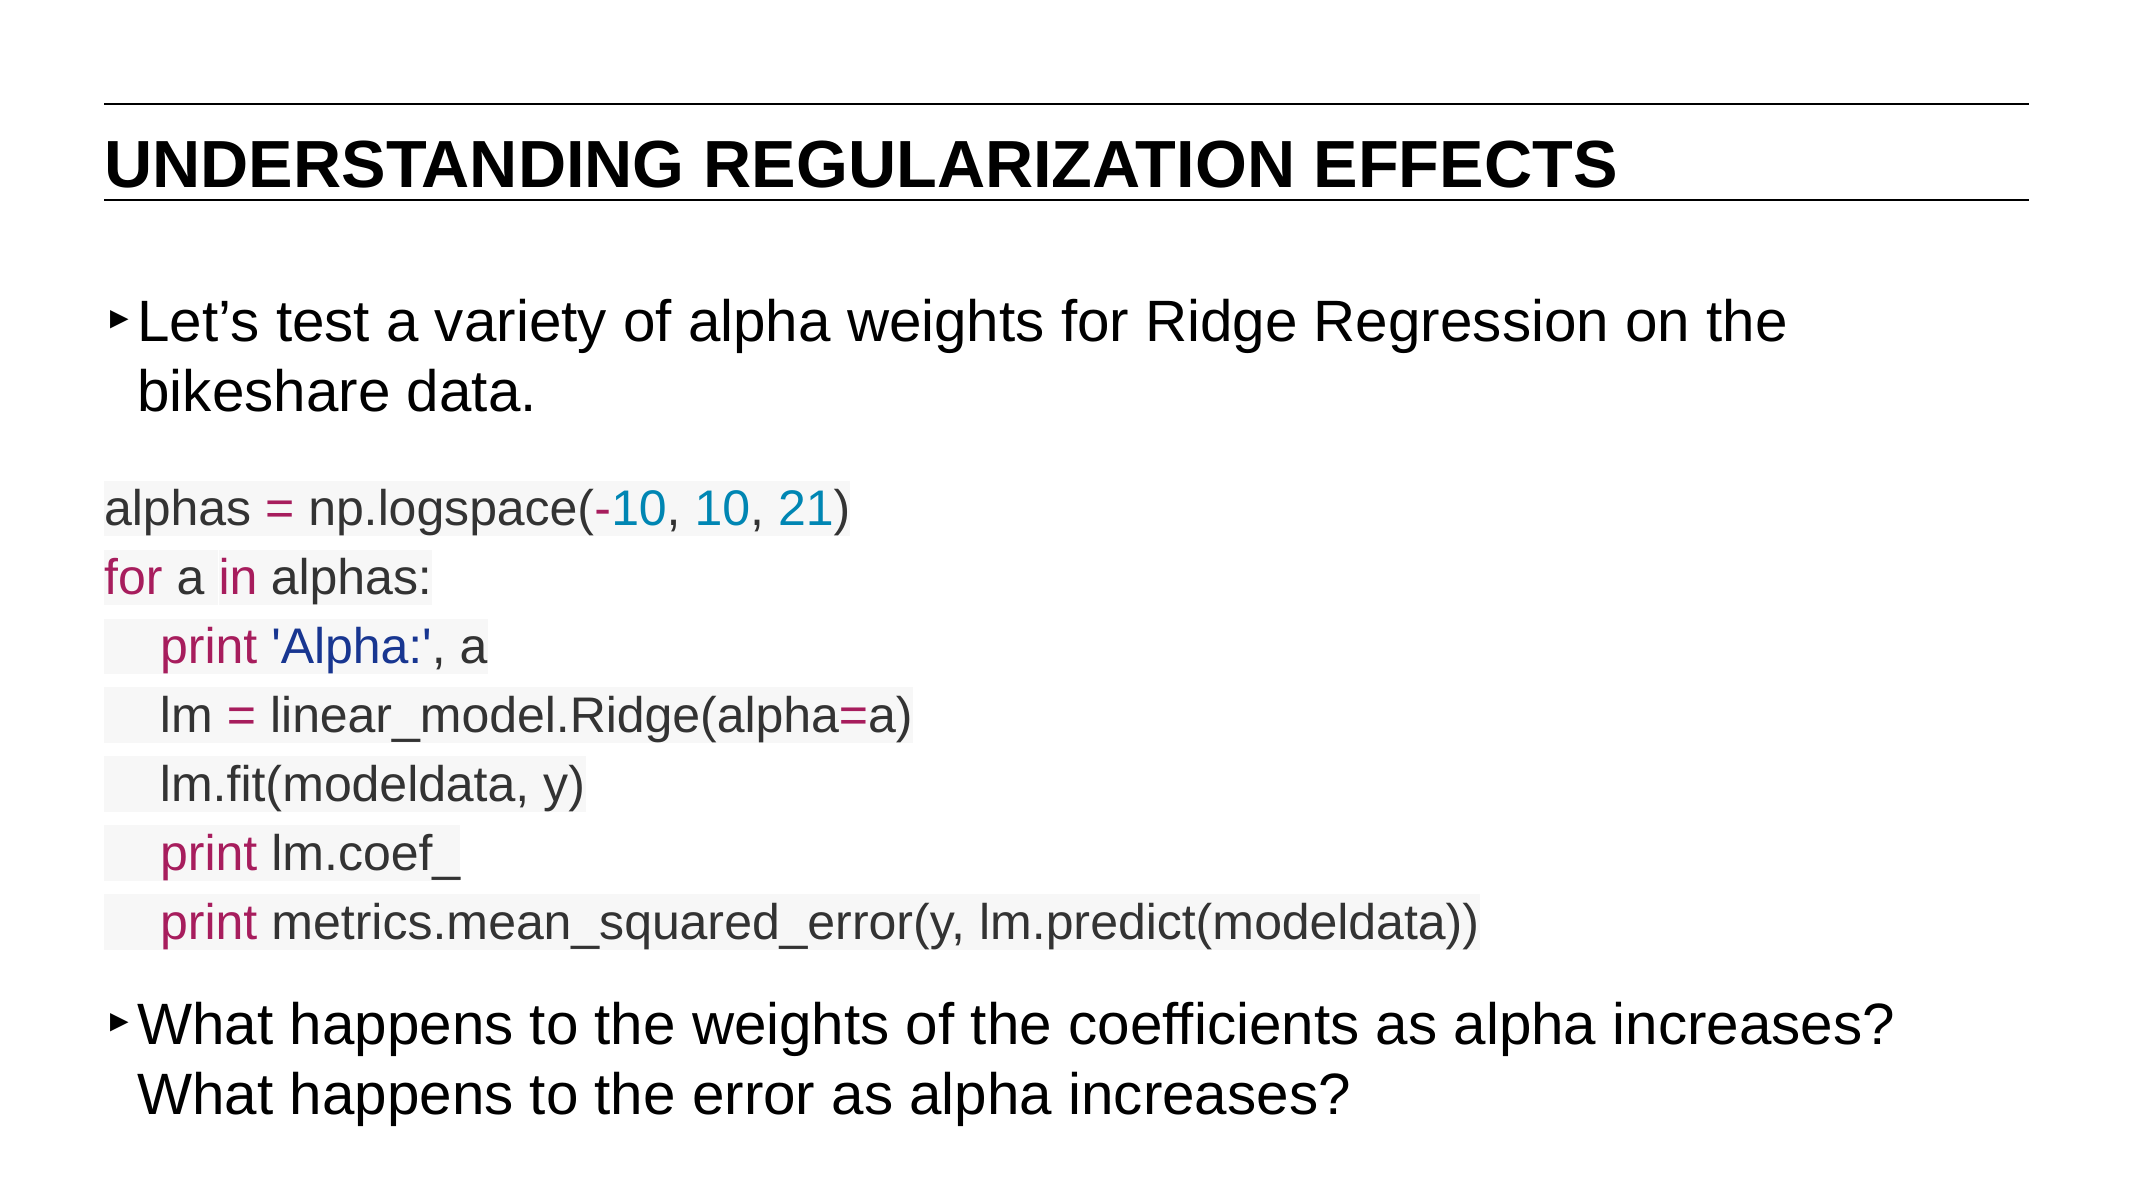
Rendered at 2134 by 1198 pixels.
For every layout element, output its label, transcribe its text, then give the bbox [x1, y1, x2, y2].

text_box UNDERSTANDING REGULARIZATION EFFECTS [104, 120, 1953, 192]
list Let’s test a variety of alpha weights for Ridge Regression on the bikeshare data. alphas = np.logspace(-10, 10, 21) for a in alphas: print 'Alpha:', a lm = linear_model.Ridge(alpha=a) lm.fit(modeldata, y) print lm.coef_ print metrics.mean_squared_error(y, lm.predict(modeldata)) What happens to the weights of the coefficients as alpha increases? What happens to the error as alpha increases? [104, 213, 2030, 839]
